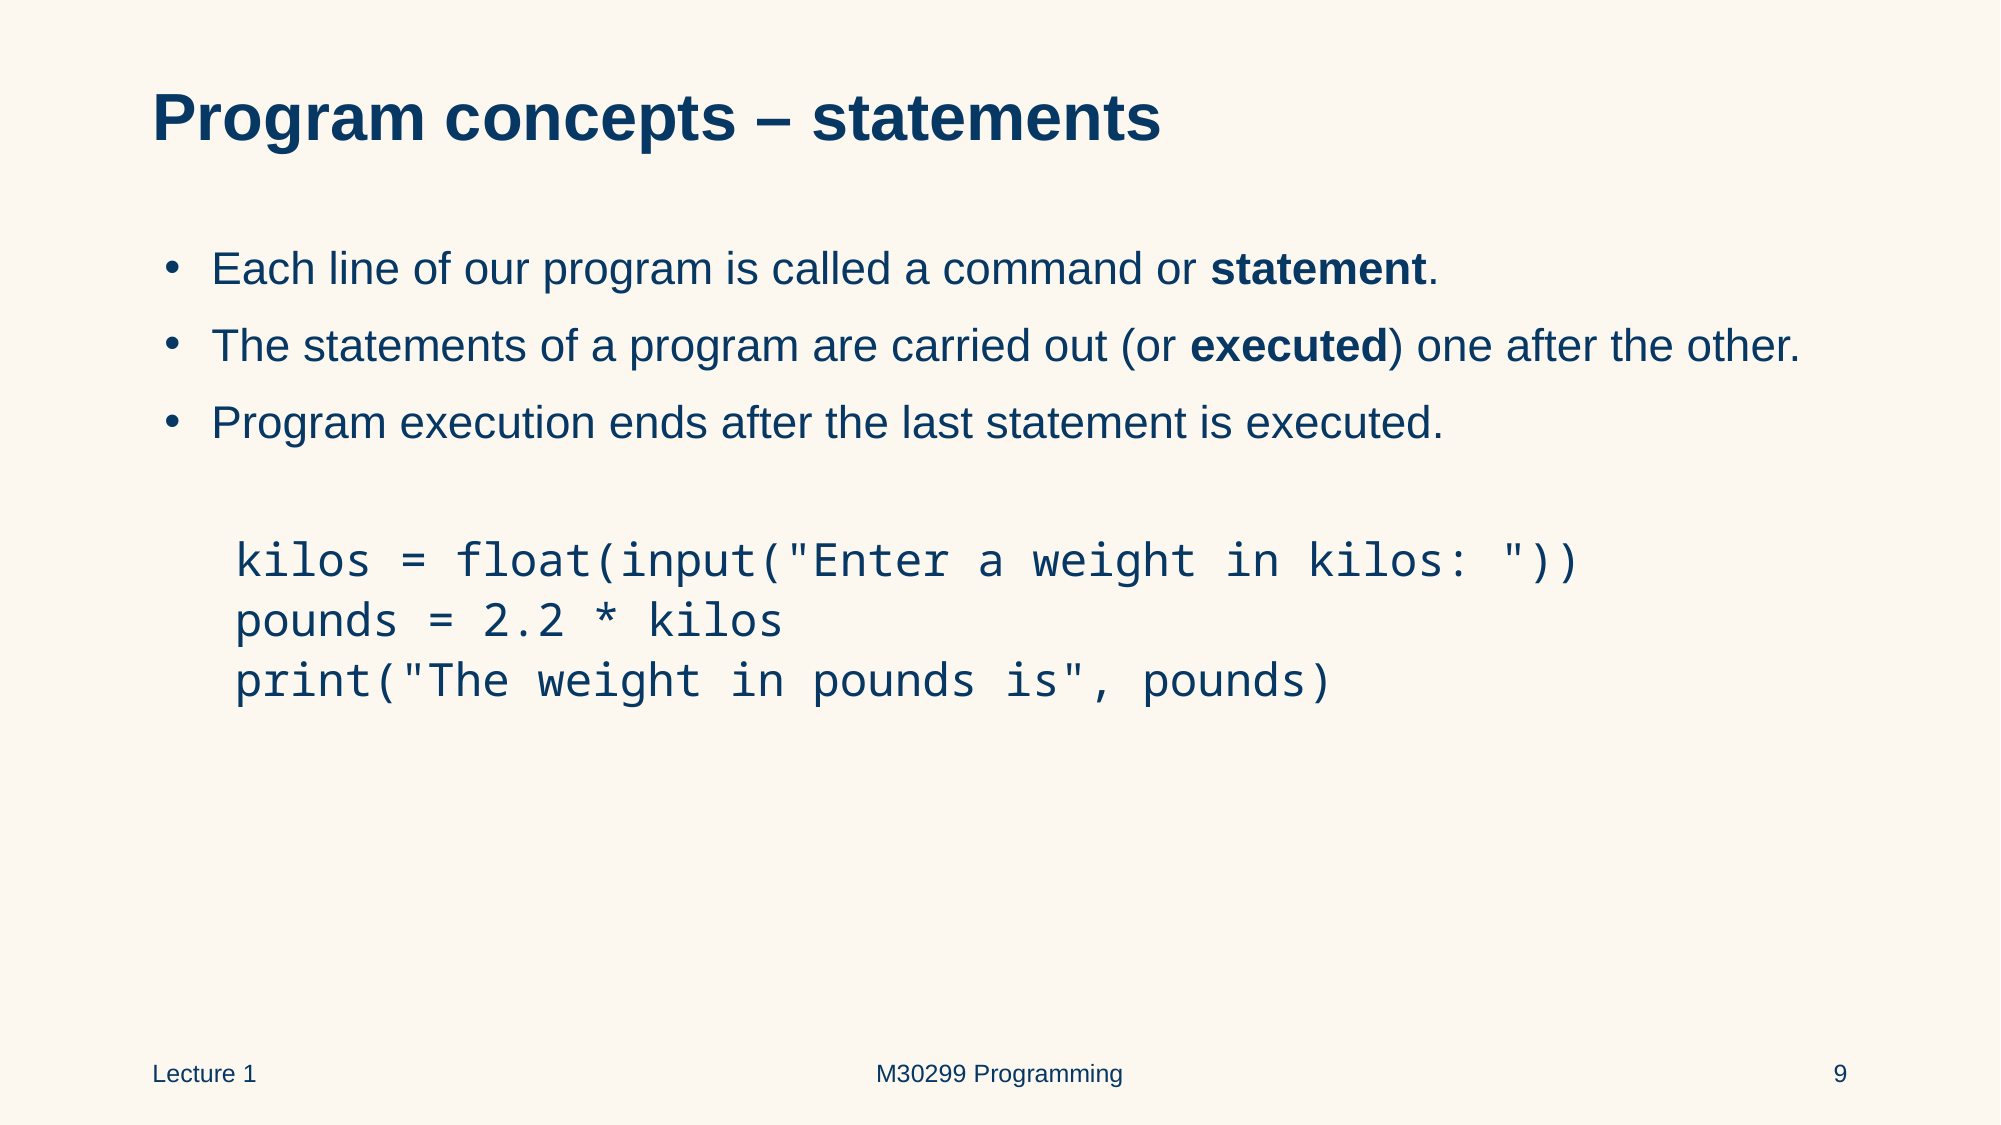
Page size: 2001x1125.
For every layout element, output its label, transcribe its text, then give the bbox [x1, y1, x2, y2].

footer M30299 Programming [662, 1042, 1338, 1103]
slide_number Lecture 1 [137, 1042, 588, 1103]
title Program concepts – statements [137, 59, 1863, 179]
slide_number 9 [1412, 1042, 1863, 1103]
list Each line of our program is called a command or statement. The statements of a program are carried out (or executed) one after the other. Program execution ends after the last statement is executed. kilos = float(input("Enter a weight in kilos: ")) pounds = 2.2 * kilos print("The weight in pounds is", pounds) [137, 225, 1863, 1014]
